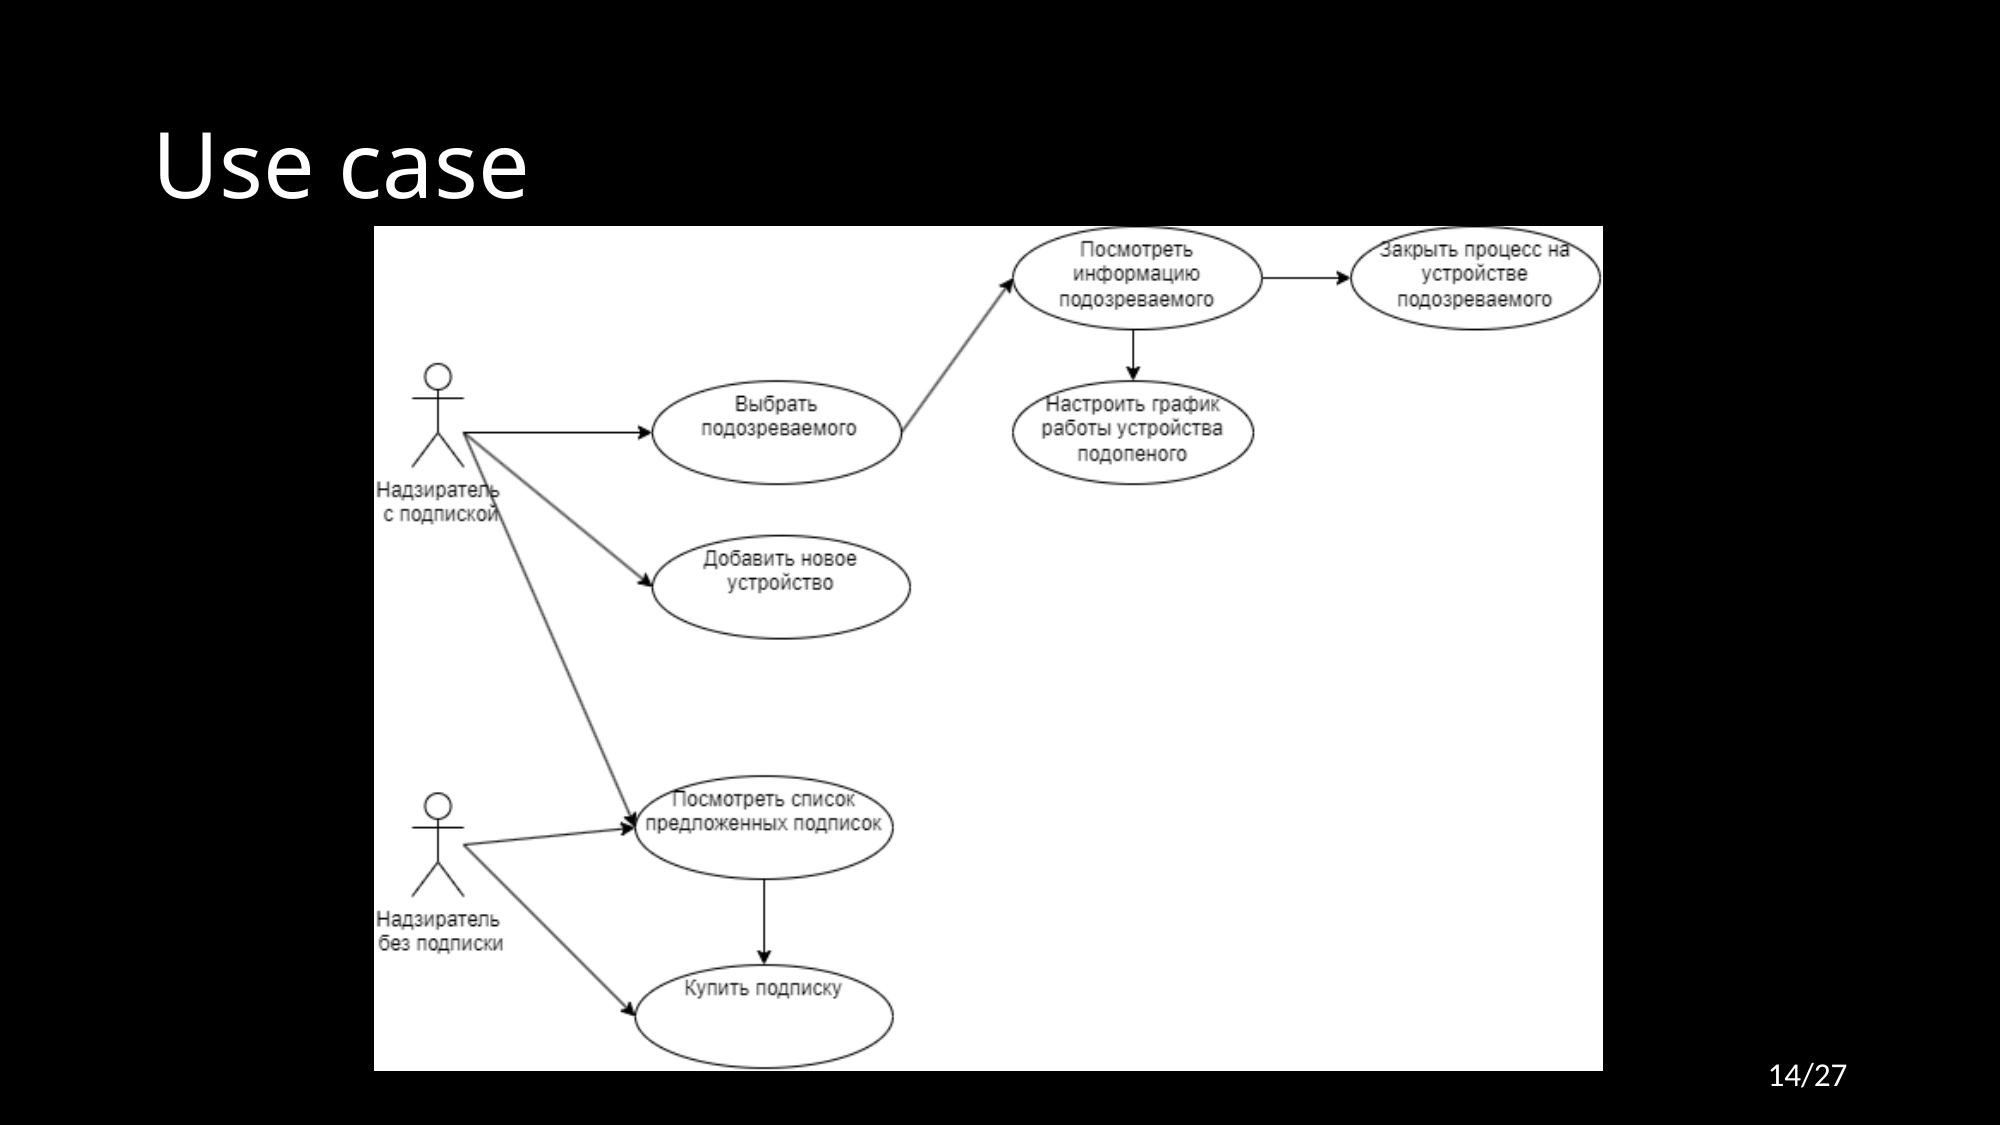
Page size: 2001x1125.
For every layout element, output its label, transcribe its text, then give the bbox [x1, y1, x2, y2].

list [374, 226, 1603, 1071]
title Use case [137, 59, 1863, 278]
slide_number 14/27 [1412, 1042, 1863, 1103]
